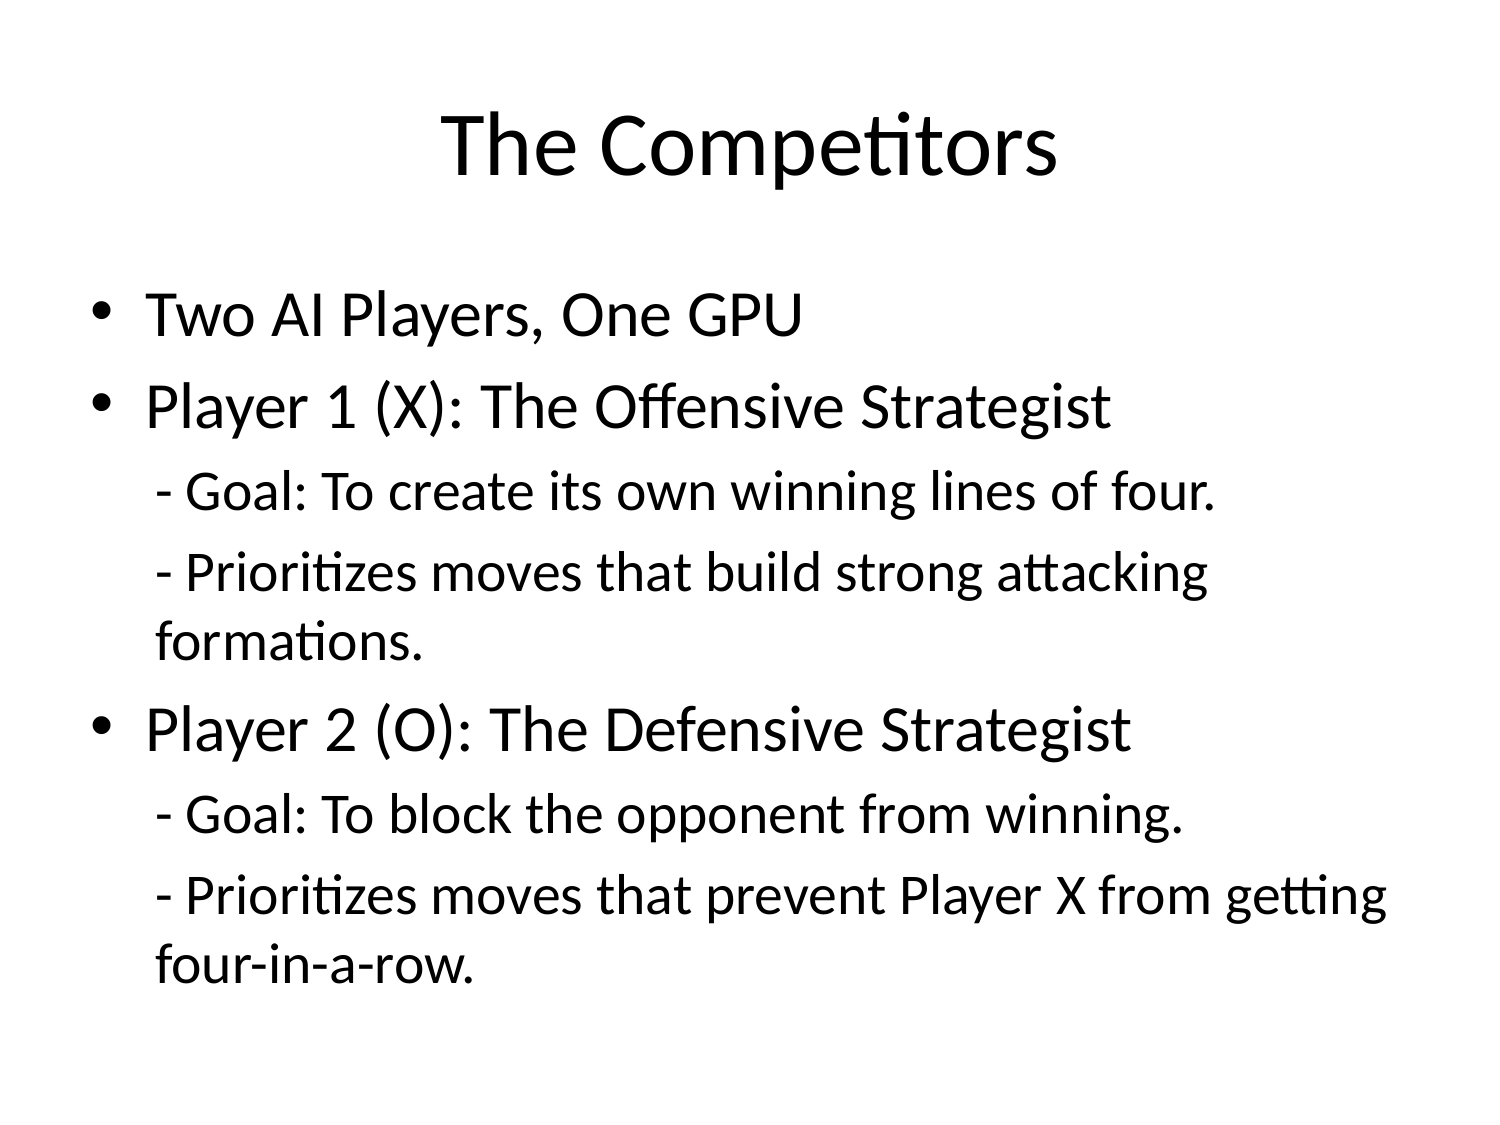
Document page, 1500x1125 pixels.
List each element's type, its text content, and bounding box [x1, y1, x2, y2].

title The Competitors [75, 45, 1425, 233]
list Two AI Players, One GPU Player 1 (X): The Offensive Strategist - Goal: To create its own winning lines of four. - Prioritizes moves that build strong attacking formations. Player 2 (O): The Defensive Strategist - Goal: To block the opponent from winning. - Prioritizes moves that prevent Player X from getting four-in-a-row. [75, 262, 1425, 1005]
